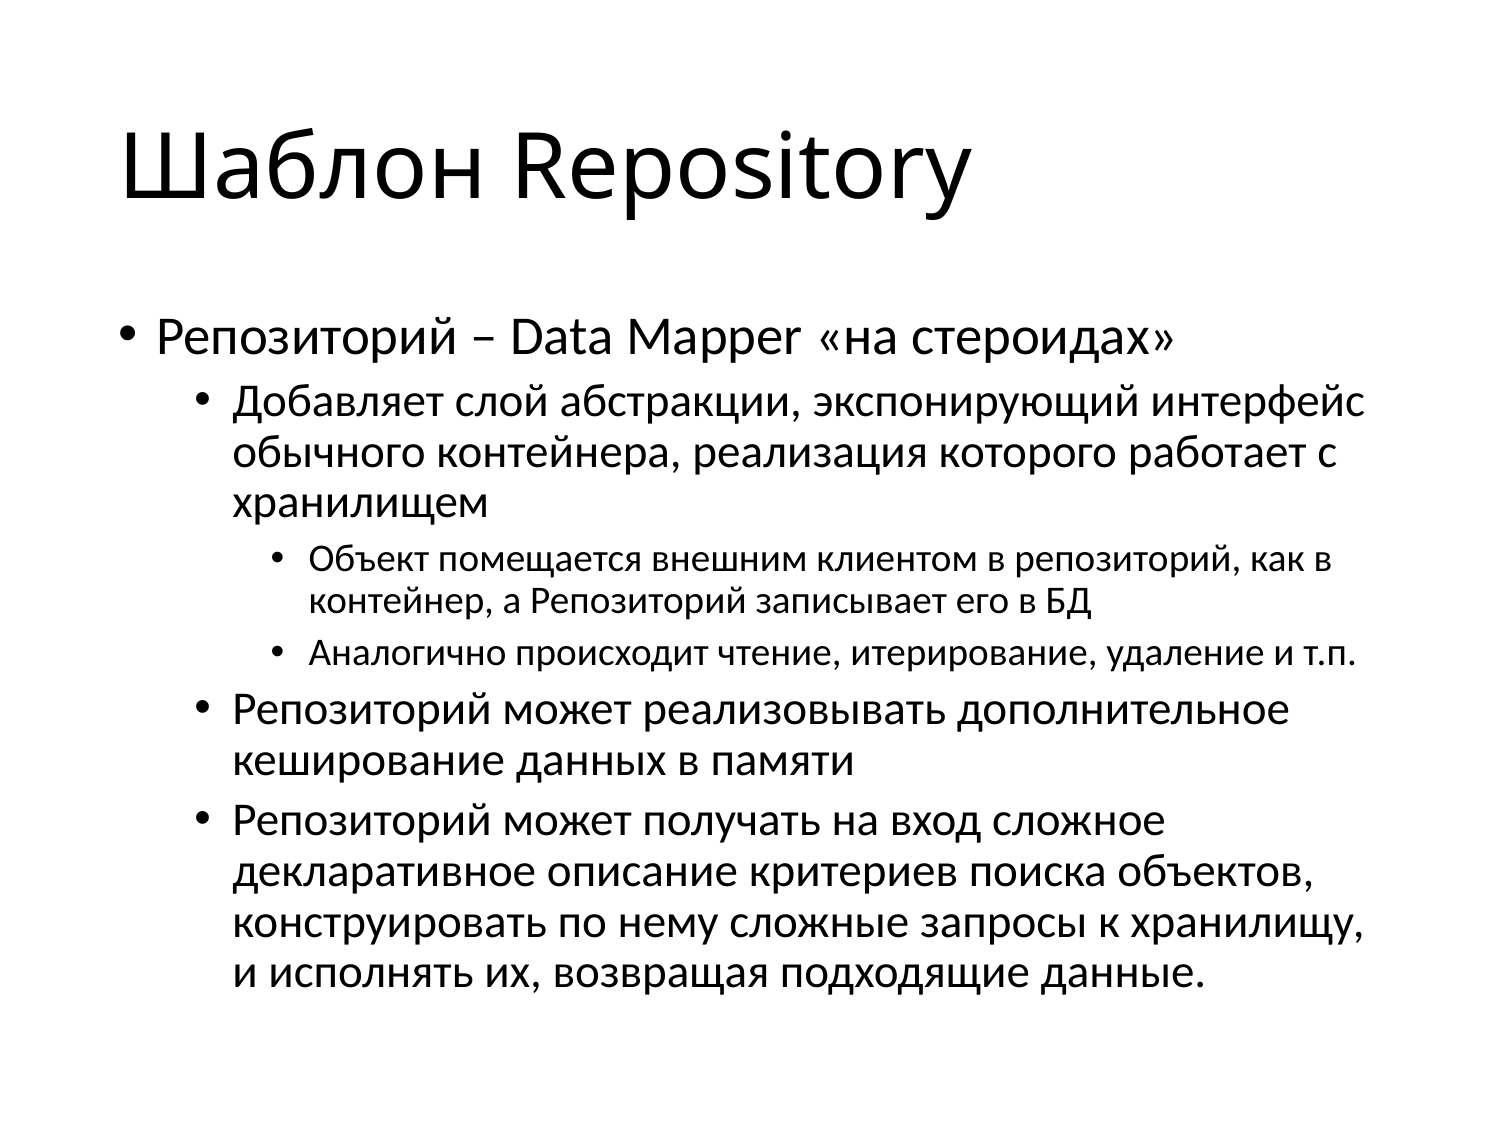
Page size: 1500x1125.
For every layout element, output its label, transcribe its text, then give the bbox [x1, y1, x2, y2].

title Шаблон Repository [103, 59, 1397, 278]
list Репозиторий – Data Mapper «на стероидах» Добавляет слой абстракции, экспонирующий интерфейс обычного контейнера, реализация которого работает с хранилищем Объект помещается внешним клиентом в репозиторий, как в контейнер, а Репозиторий записывает его в БД Аналогично происходит чтение, итерирование, удаление и т.п. Репозиторий может реализовывать дополнительное кеширование данных в памяти Репозиторий может получать на вход сложное декларативное описание критериев поиска объектов, конструировать по нему сложные запросы к хранилищу, и исполнять их, возвращая подходящие данные. [103, 299, 1397, 1014]
